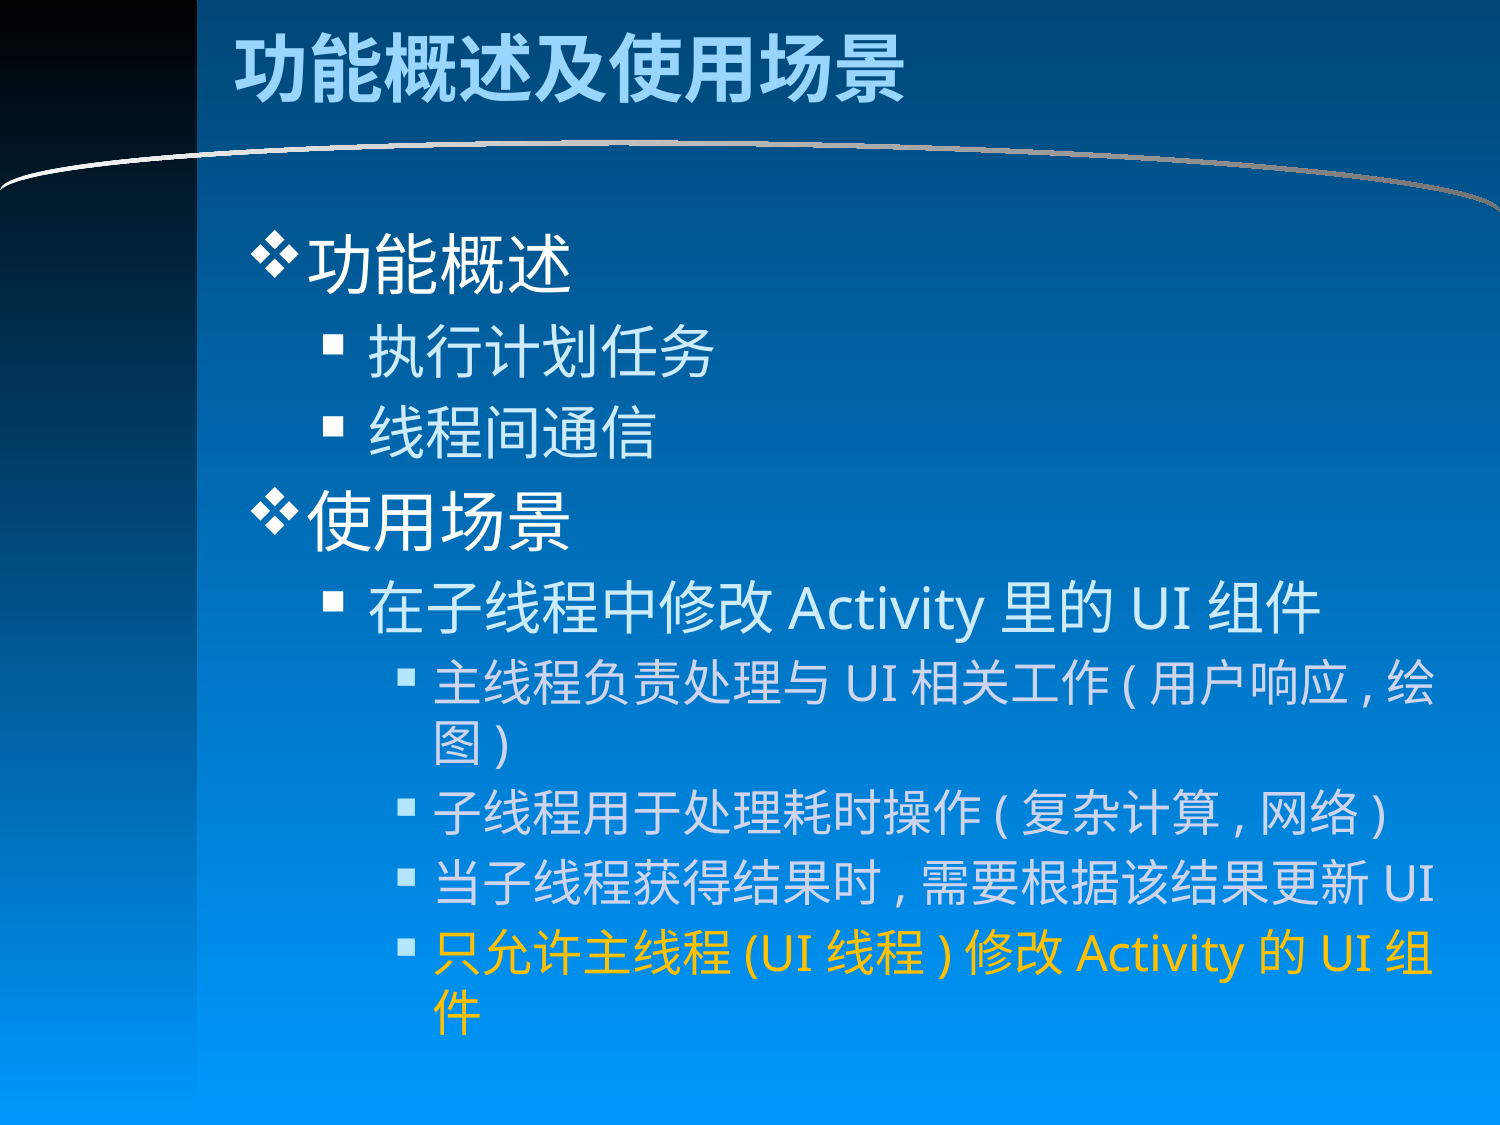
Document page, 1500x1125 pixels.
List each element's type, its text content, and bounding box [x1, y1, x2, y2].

title 功能概述及使用场景 [218, 16, 1447, 117]
list 功能概述 执行计划任务 线程间通信 使用场景 在子线程中修改Activity里的UI组件 主线程负责处理与UI相关工作(用户响应,绘图) 子线程用于处理耗时操作(复杂计算,网络) 当子线程获得结果时,需要根据该结果更新UI 只允许主线程(UI线程)修改Activity的UI组件 [230, 215, 1471, 1029]
